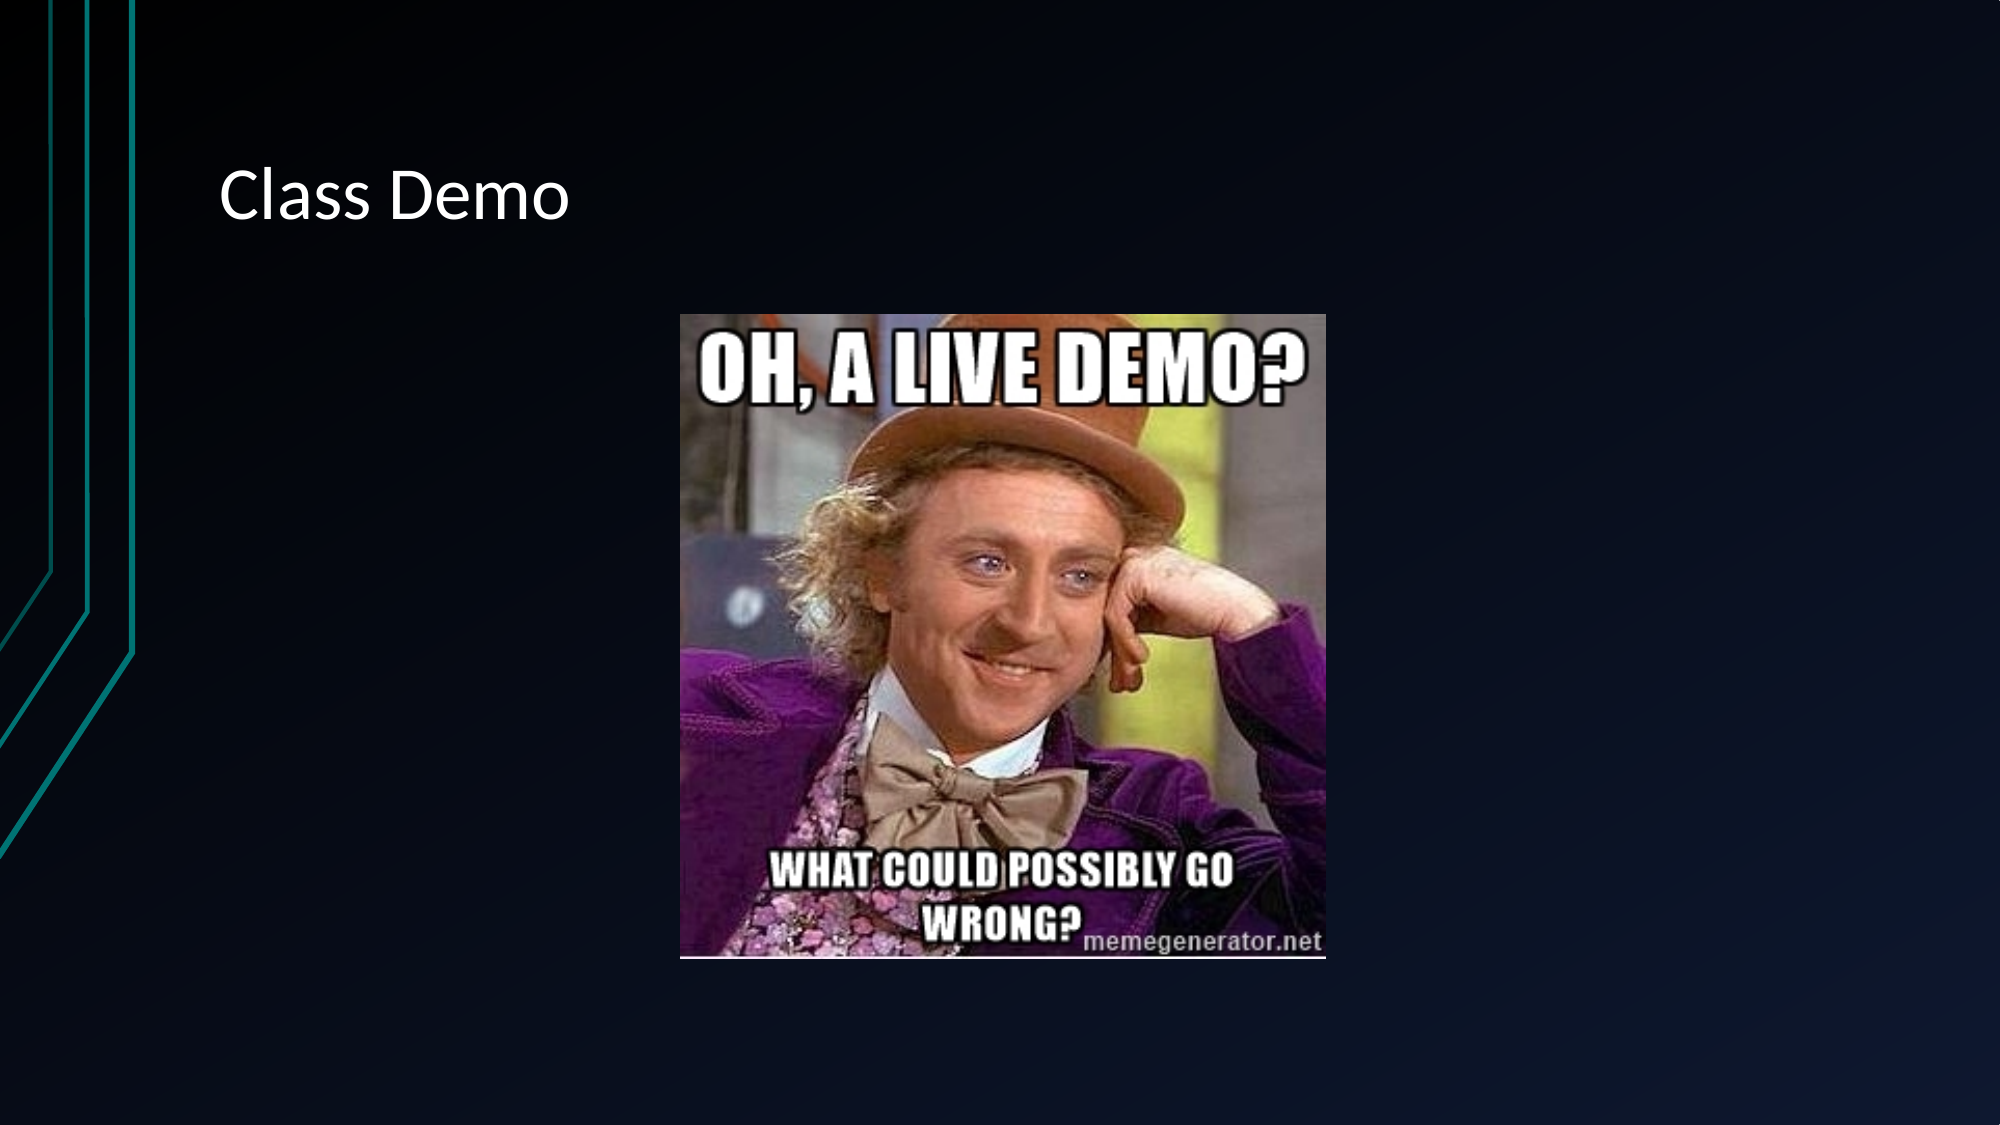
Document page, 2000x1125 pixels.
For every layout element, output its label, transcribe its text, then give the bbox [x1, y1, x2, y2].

picture [680, 314, 1326, 960]
title Class Demo [199, 45, 1900, 246]
